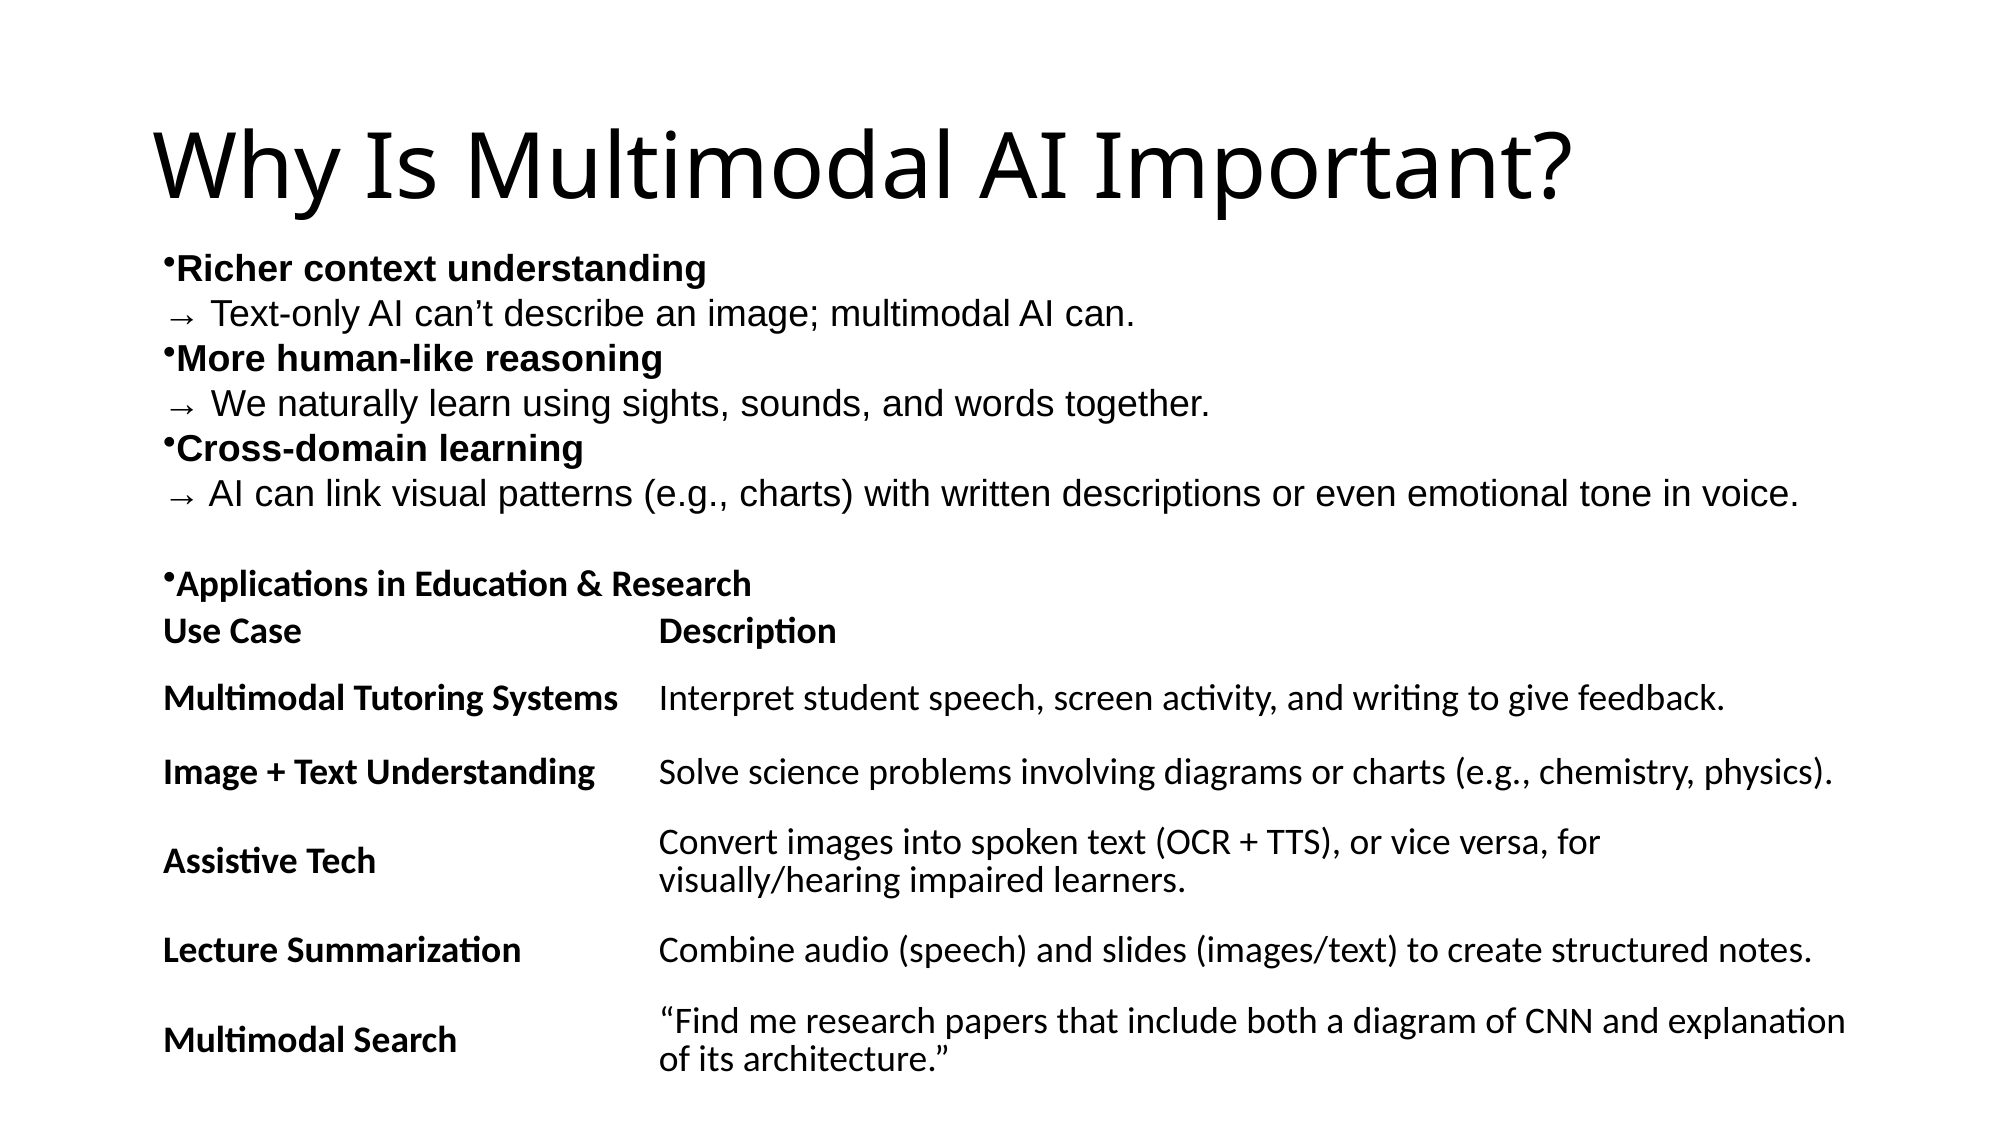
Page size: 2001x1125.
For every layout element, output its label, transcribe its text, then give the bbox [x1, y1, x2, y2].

title Why Is Multimodal AI Important? [137, 59, 1863, 278]
table_cell Interpret student speech, screen activity, and writing to give feedback. [644, 665, 1862, 738]
list Richer context understanding → Text-only AI can’t describe an image; multimodal AI can. More human-like reasoning → We naturally learn using sights, sounds, and words together. Cross-domain learning → AI can link visual patterns (e.g., charts) with written descriptions or even emotional tone in voice. Applications in Education & Research [148, 120, 1834, 605]
table_cell Image + Text Understanding [148, 738, 644, 812]
table_cell Solve science problems involving diagrams or charts (e.g., chemistry, physics). [644, 738, 1862, 812]
table_cell Lecture Summarization [148, 917, 644, 990]
table_cell Assistive Tech [148, 812, 644, 917]
table_cell Combine audio (speech) and slides (images/text) to create structured notes. [644, 917, 1862, 990]
table_header Use Case [148, 605, 644, 665]
table_header Description [644, 605, 1862, 665]
table_cell Convert images into spoken text (OCR + TTS), or vice versa, for visually/hearing impaired learners. [644, 812, 1862, 917]
table_cell “Find me research papers that include both a diagram of CNN and explanation of its architecture.” [644, 990, 1862, 1095]
table_cell Multimodal Tutoring Systems [148, 665, 644, 738]
table_cell Multimodal Search [148, 990, 644, 1095]
